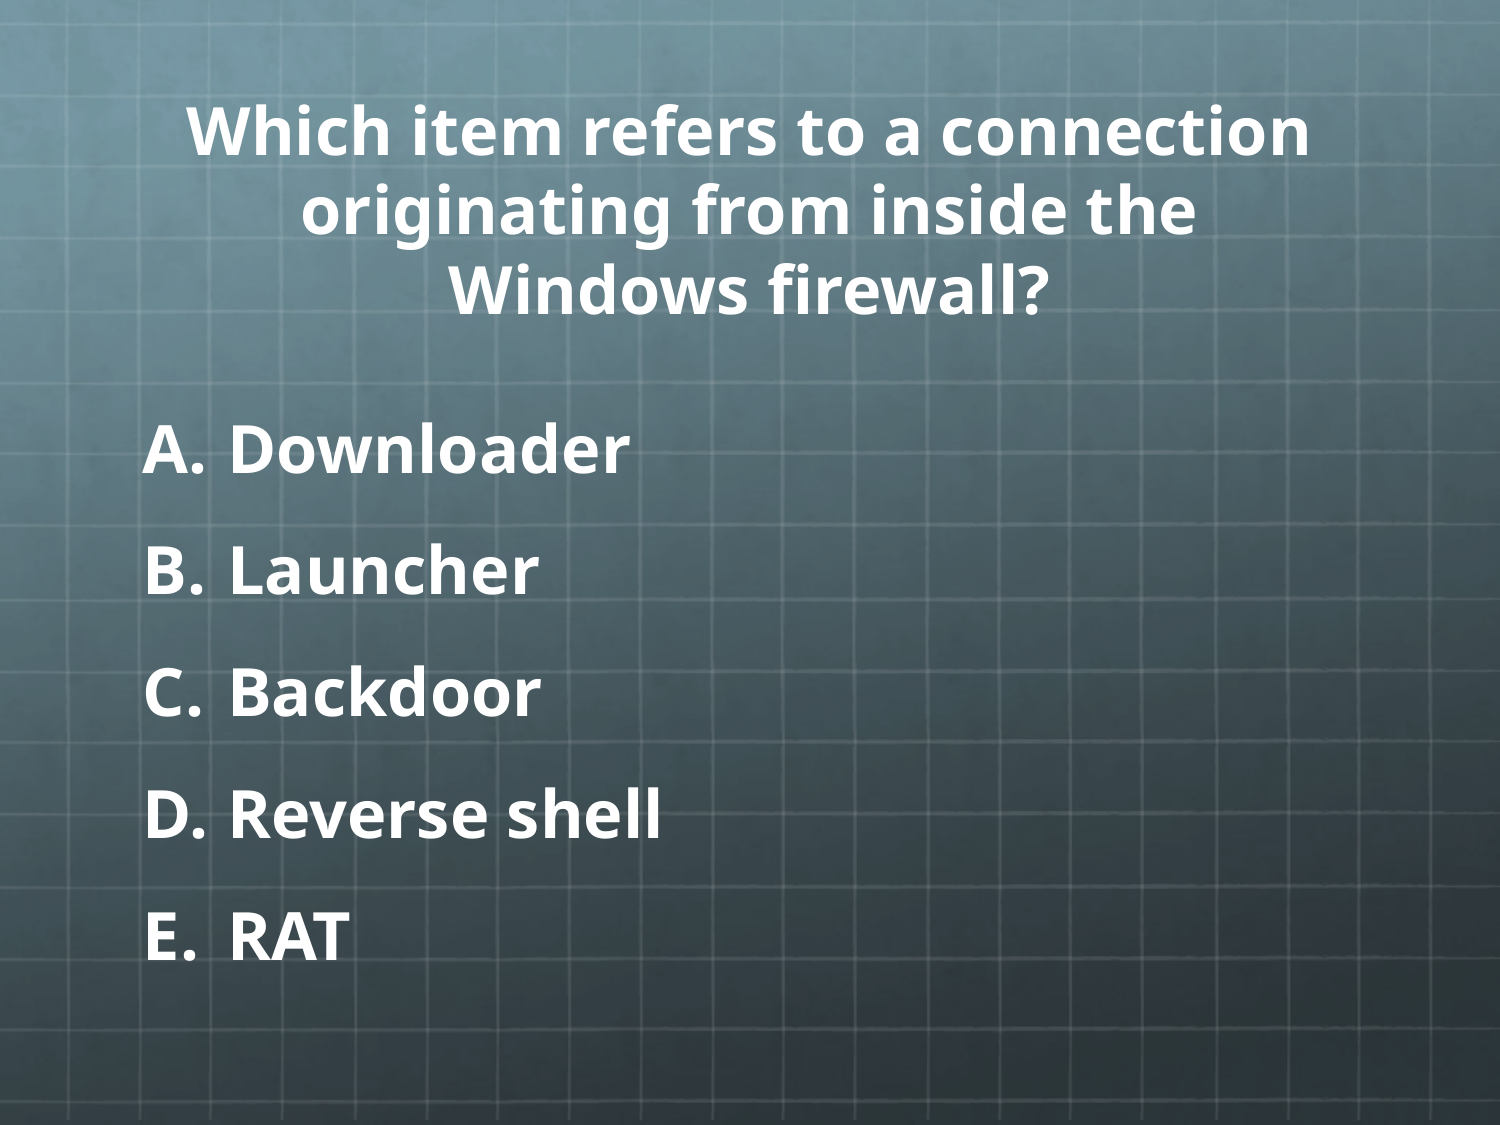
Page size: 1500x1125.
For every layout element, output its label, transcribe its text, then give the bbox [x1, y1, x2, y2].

picture [0, 0, 1500, 1125]
title Which item refers to a connection originating from inside the Windows firewall? [127, 17, 1372, 399]
list Downloader Launcher Backdoor Reverse shell RAT [127, 399, 1372, 1048]
